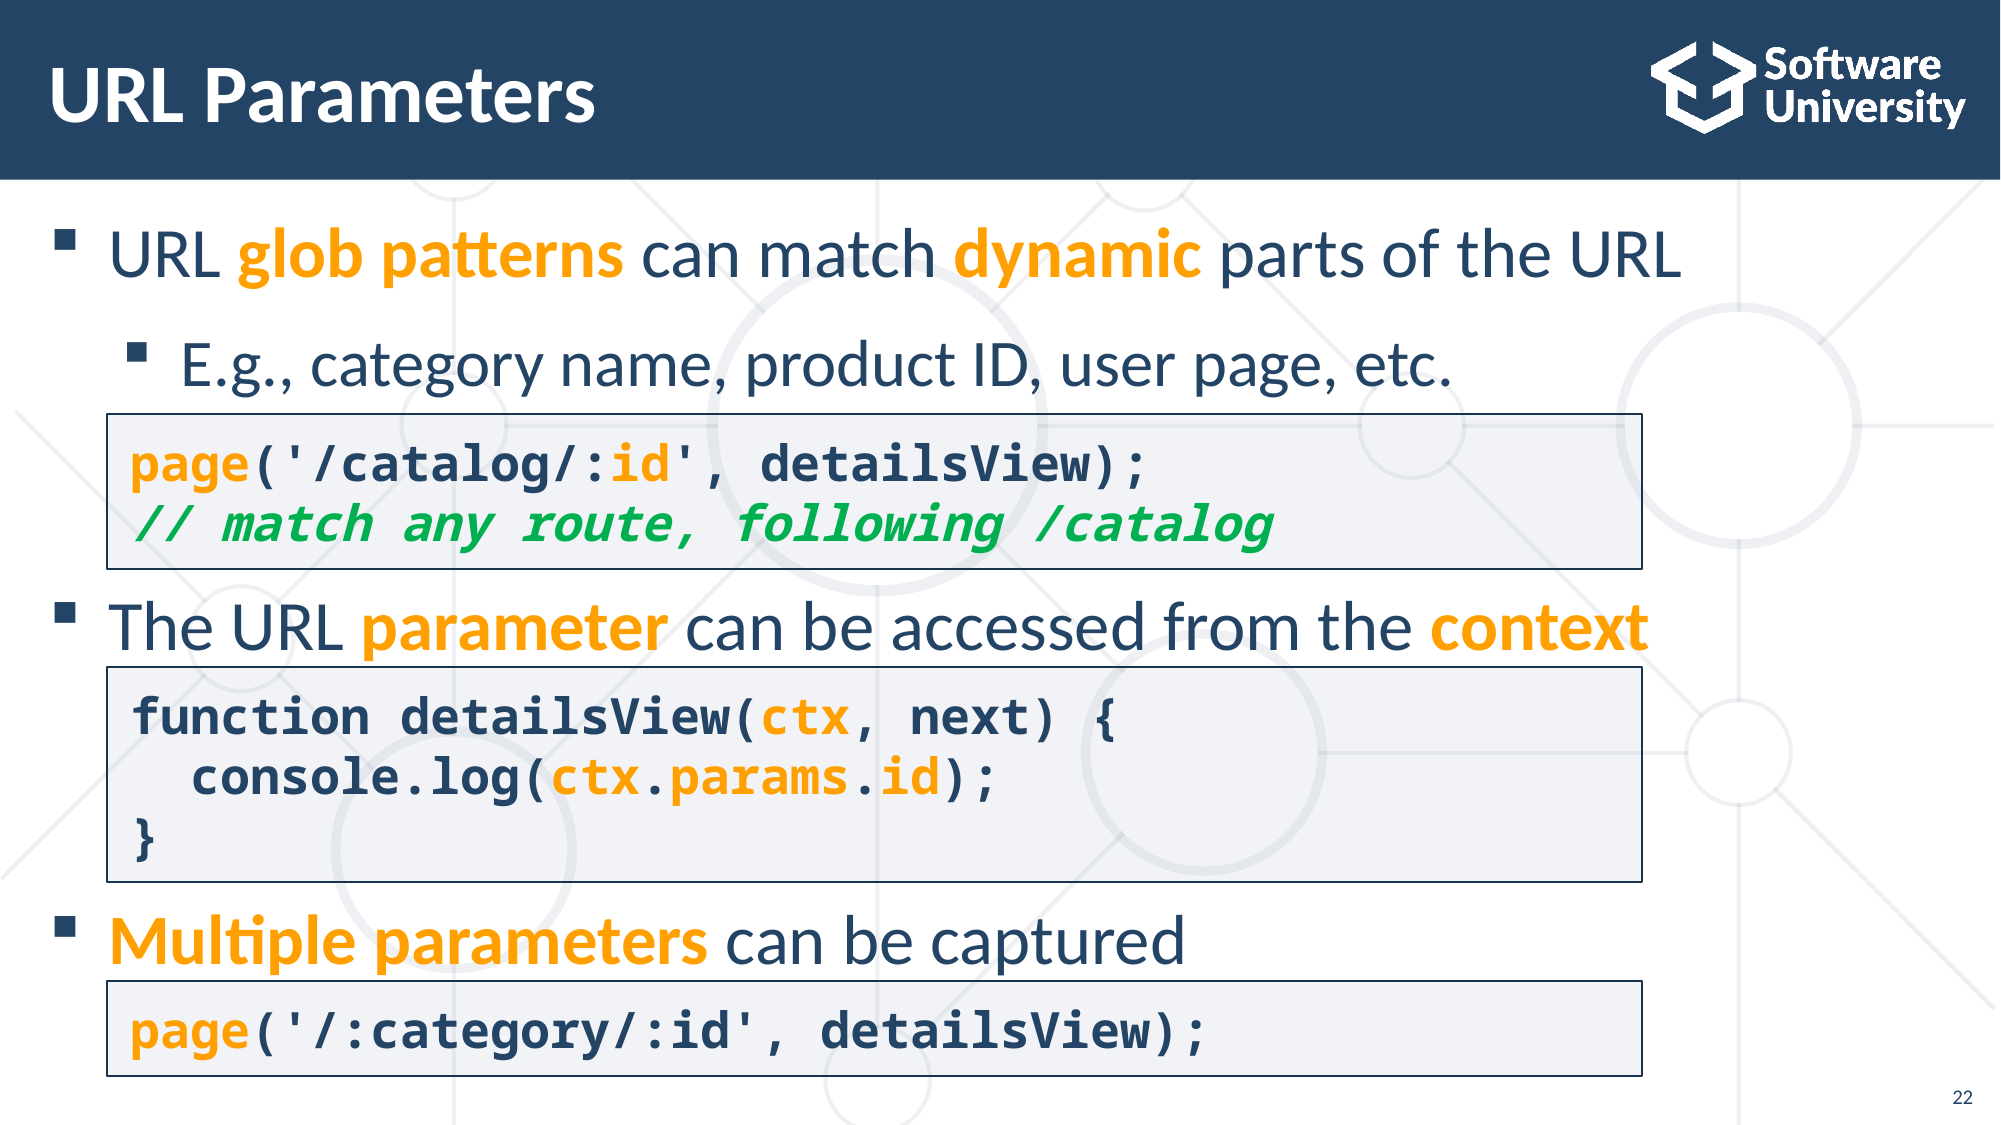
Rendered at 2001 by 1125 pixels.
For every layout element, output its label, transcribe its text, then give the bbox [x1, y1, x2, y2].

title URL Parameters [31, 16, 1625, 162]
list URL glob patterns can match dynamic parts of the URL E.g., category name, product ID, user page, etc. The URL parameter can be accessed from the context Multiple parameters can be captured [31, 196, 1970, 1104]
text_box page('/catalog/:id', detailsView); // match any route, following /catalog [106, 413, 1643, 569]
picture [1651, 41, 1966, 134]
slide_number 22 [1927, 1067, 1989, 1117]
text_box page('/:category/:id', detailsView); [106, 980, 1643, 1076]
text_box function detailsView(ctx, next) { console.log(ctx.params.id); } [106, 666, 1643, 883]
